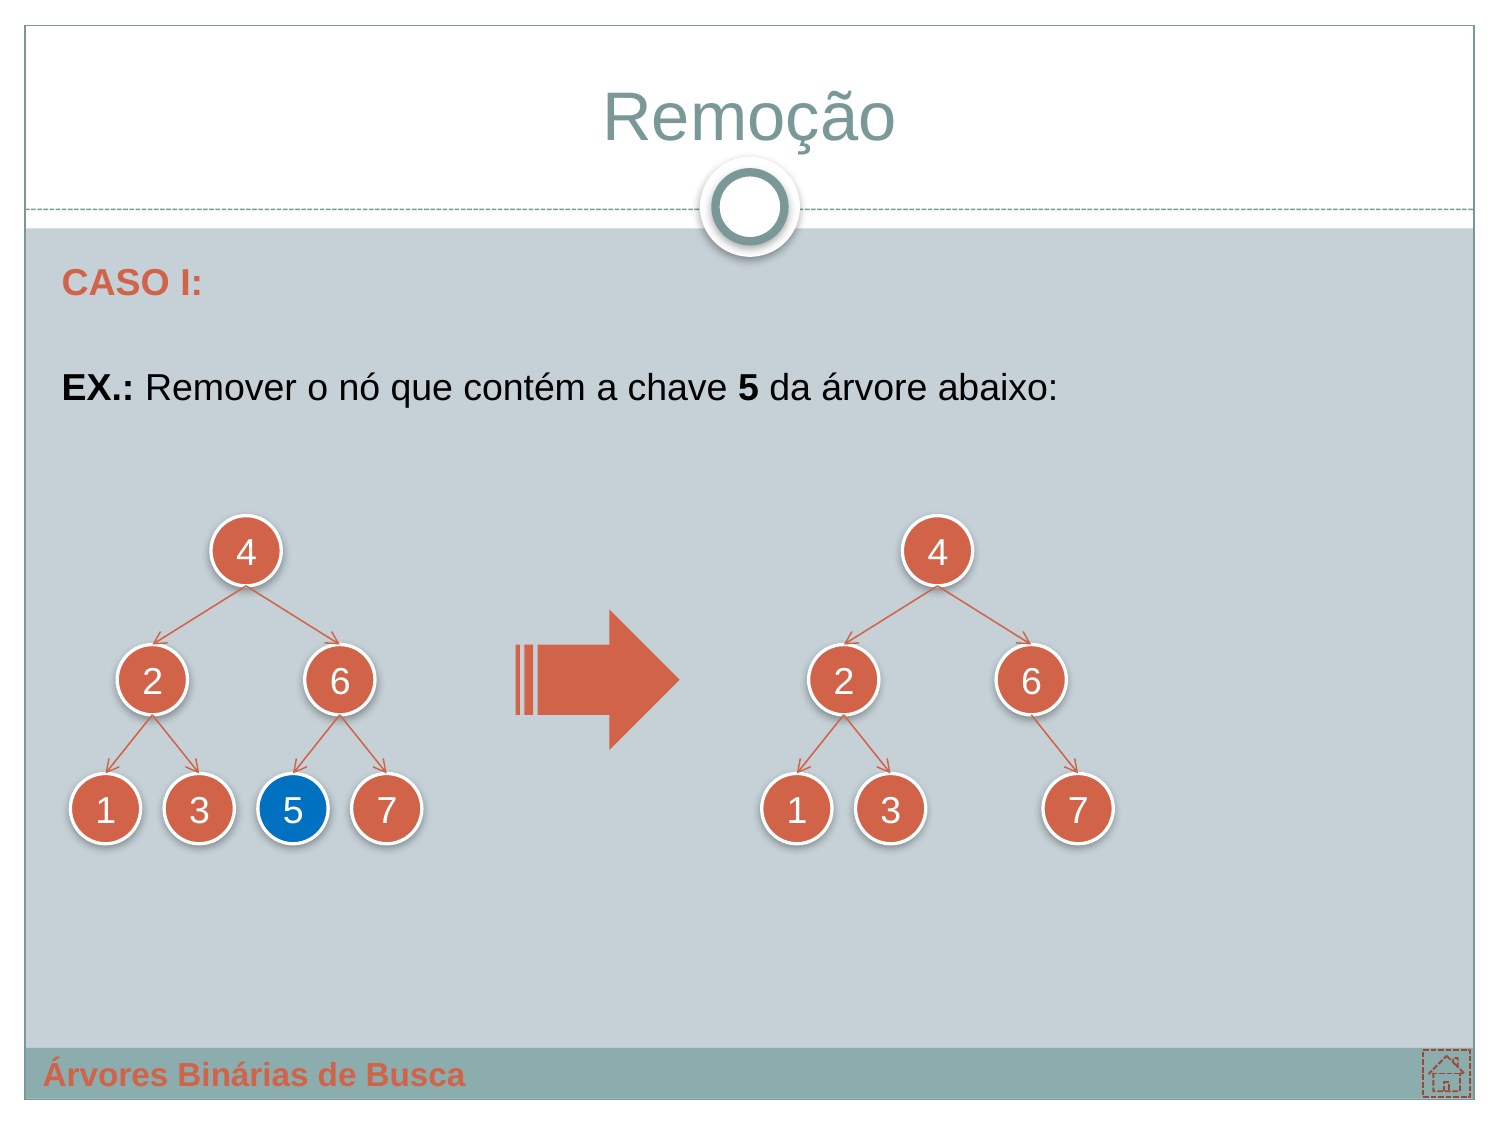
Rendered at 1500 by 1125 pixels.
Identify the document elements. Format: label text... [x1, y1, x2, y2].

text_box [761, 515, 1114, 844]
text_box [536, 608, 681, 751]
list CASO I: EX.: Remover o nó que contém a chave 5 da árvore abaixo: [46, 250, 1442, 1001]
text_box [523, 644, 534, 716]
text_box [1422, 1049, 1471, 1098]
title Remoção [49, 37, 1450, 162]
text_box Árvores Binárias de Busca [27, 1046, 481, 1101]
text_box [70, 515, 423, 844]
text_box [515, 644, 521, 716]
